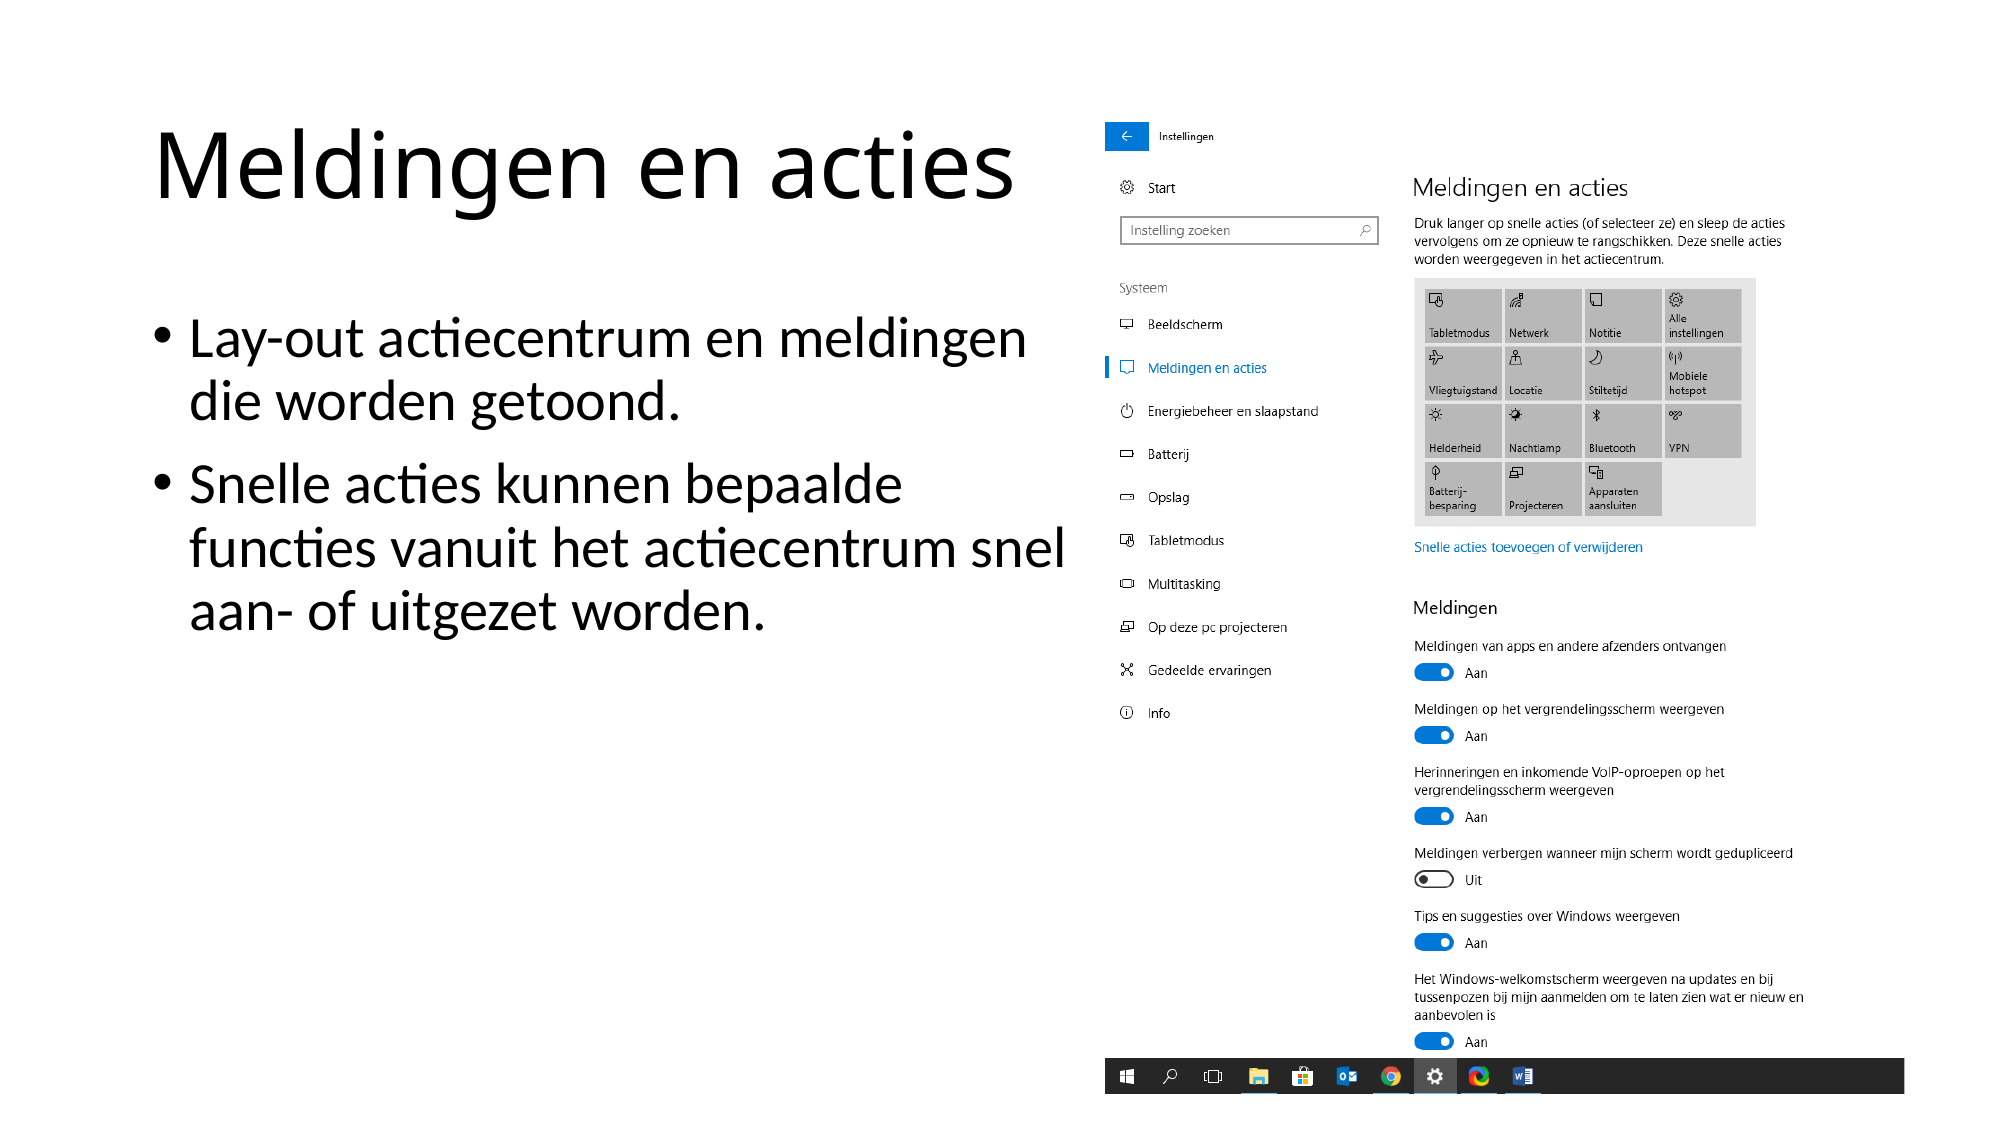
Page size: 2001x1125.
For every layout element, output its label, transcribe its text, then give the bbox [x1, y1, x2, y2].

title Meldingen en acties [137, 59, 1863, 278]
list Lay-out actiecentrum en meldingen die worden getoond. Snelle acties kunnen bepaalde functies vanuit het actiecentrum snel aan- of uitgezet worden. [137, 299, 1105, 1014]
picture [1105, 122, 1905, 1094]
